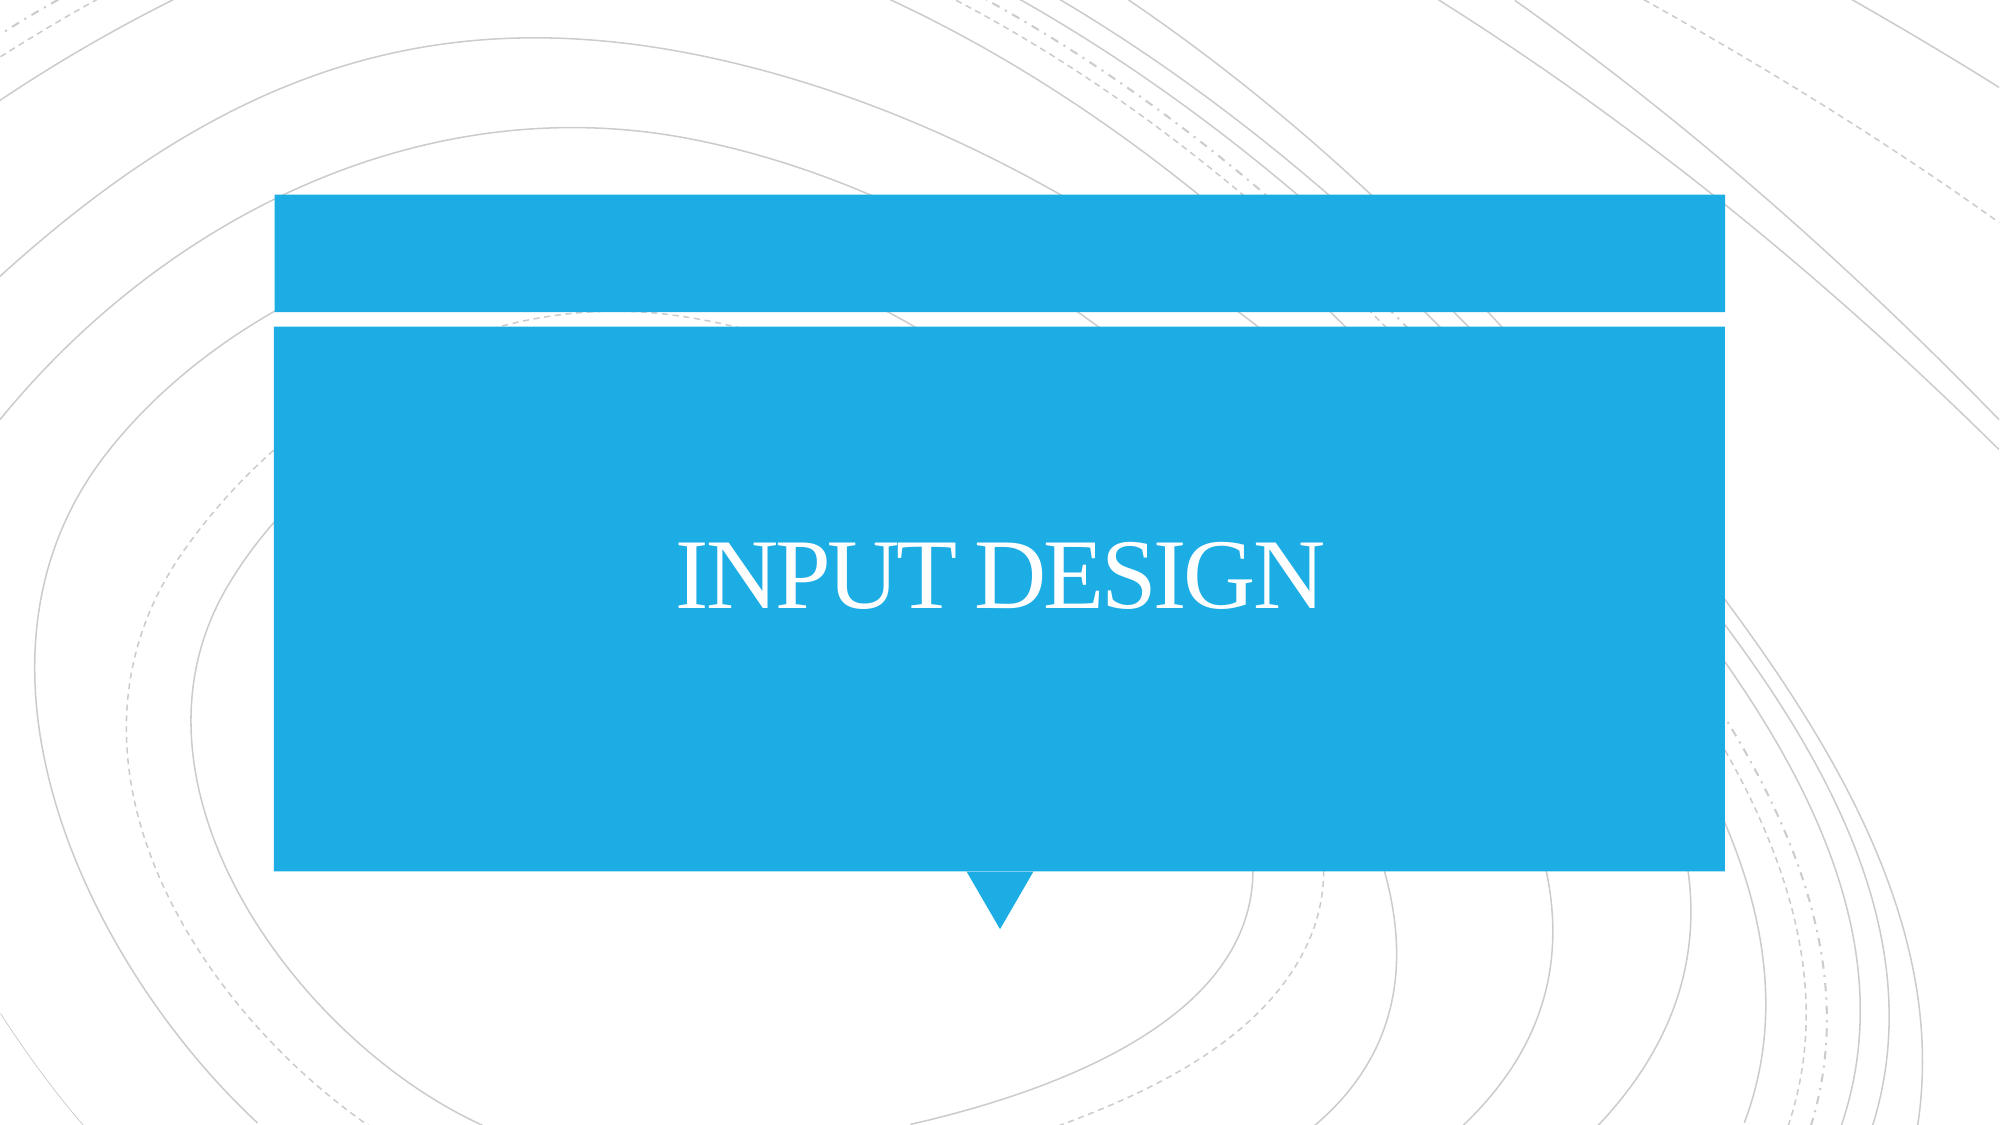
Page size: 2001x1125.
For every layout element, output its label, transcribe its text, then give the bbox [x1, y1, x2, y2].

title INPUT DESIGN [288, 340, 1713, 628]
